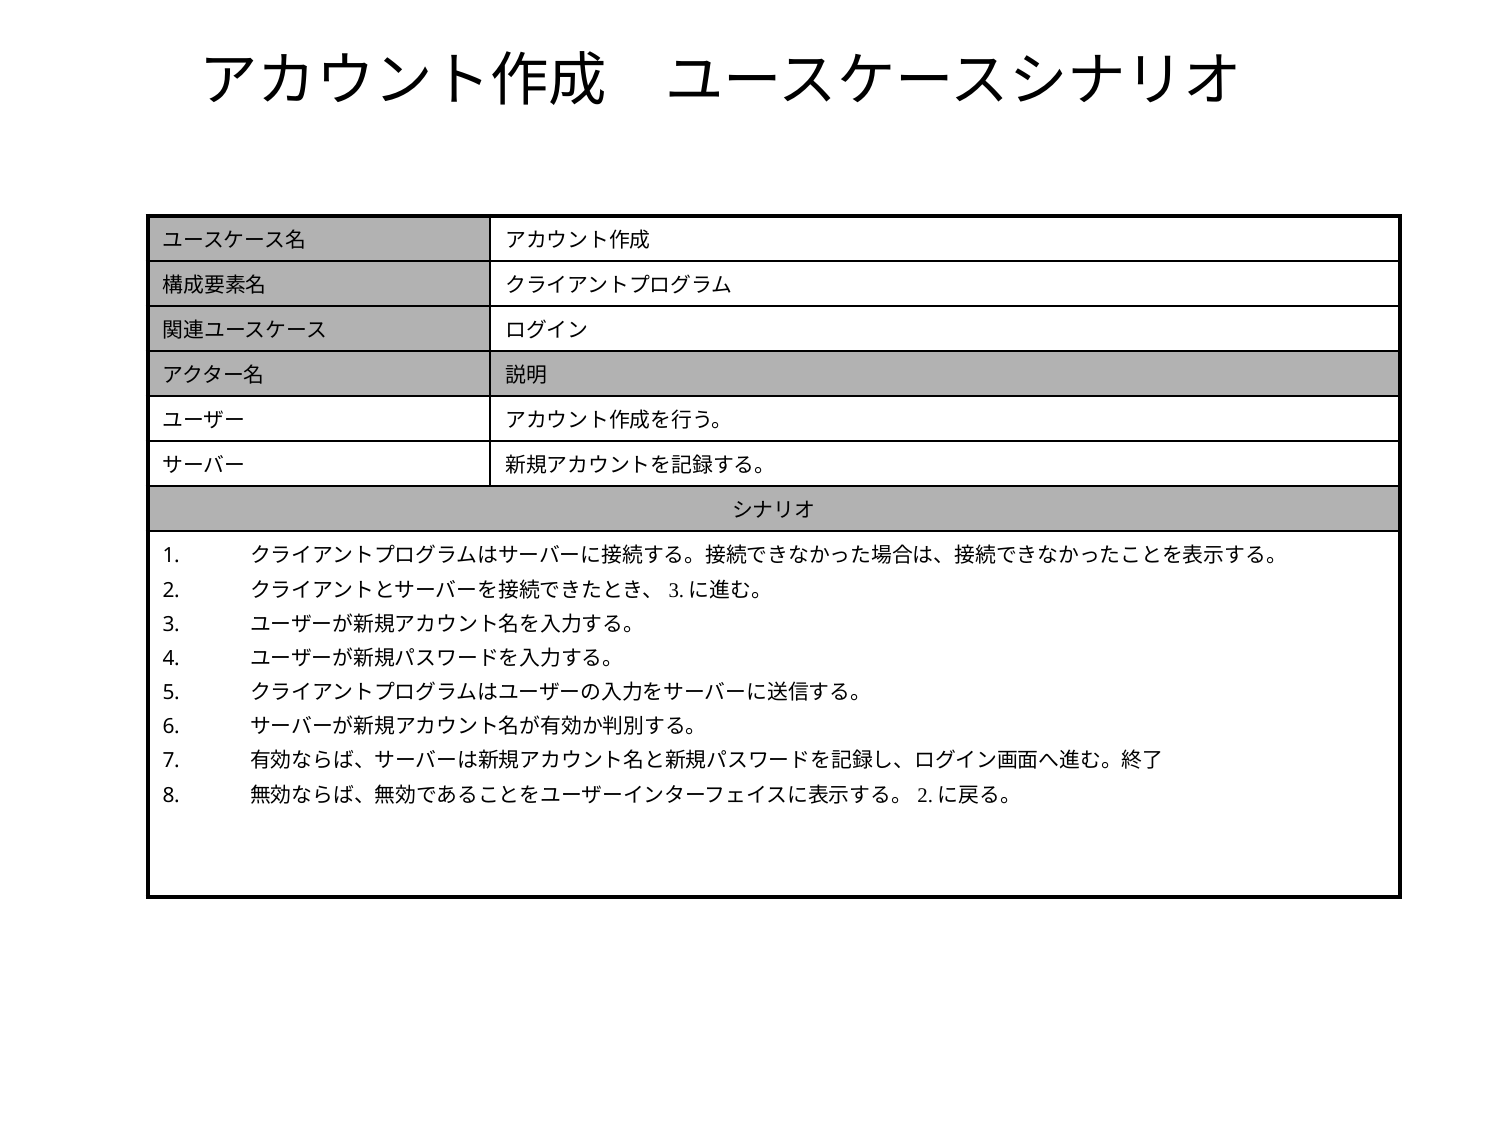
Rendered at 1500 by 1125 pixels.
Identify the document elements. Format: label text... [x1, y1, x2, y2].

table_cell 説明 [491, 352, 1398, 395]
table_cell アカウント作成を行う。 [491, 397, 1398, 440]
table_header アカウント作成 [491, 218, 1398, 260]
table_cell 関連ユースケース [150, 307, 489, 350]
table_cell ユーザー [150, 397, 489, 440]
table_cell サーバー [150, 442, 489, 485]
text_box アカウント作成 ユースケースシナリオ [112, 40, 1388, 114]
table_cell アクター名 [150, 352, 489, 395]
table_cell 新規アカウントを記録する。 [491, 442, 1398, 485]
table_cell クライアントプログラム [491, 262, 1398, 305]
table_header ユースケース名 [150, 218, 489, 260]
table_cell 構成要素名 [150, 262, 489, 305]
table_cell クライアントプログラムはサーバーに接続する。接続できなかった場合は、接続できなかったことを表示する。 クライアントとサーバーを接続できたとき、3.に進む。 ユーザーが新規アカウント名を入力する。 ユーザーが新規パスワードを入力する。 クライアントプログラムはユーザーの入力をサーバーに送信する。 サーバーが新規アカウント名が有効か判別する。 有効ならば、サーバーは新規アカウント名と新規パスワードを記録し、ログイン画面へ進む。終了 無効ならば、無効であることをユーザーインターフェイスに表示する。2.に戻る。 [150, 532, 1398, 895]
table_cell ログイン [491, 307, 1398, 350]
table_cell シナリオ [150, 487, 1398, 530]
